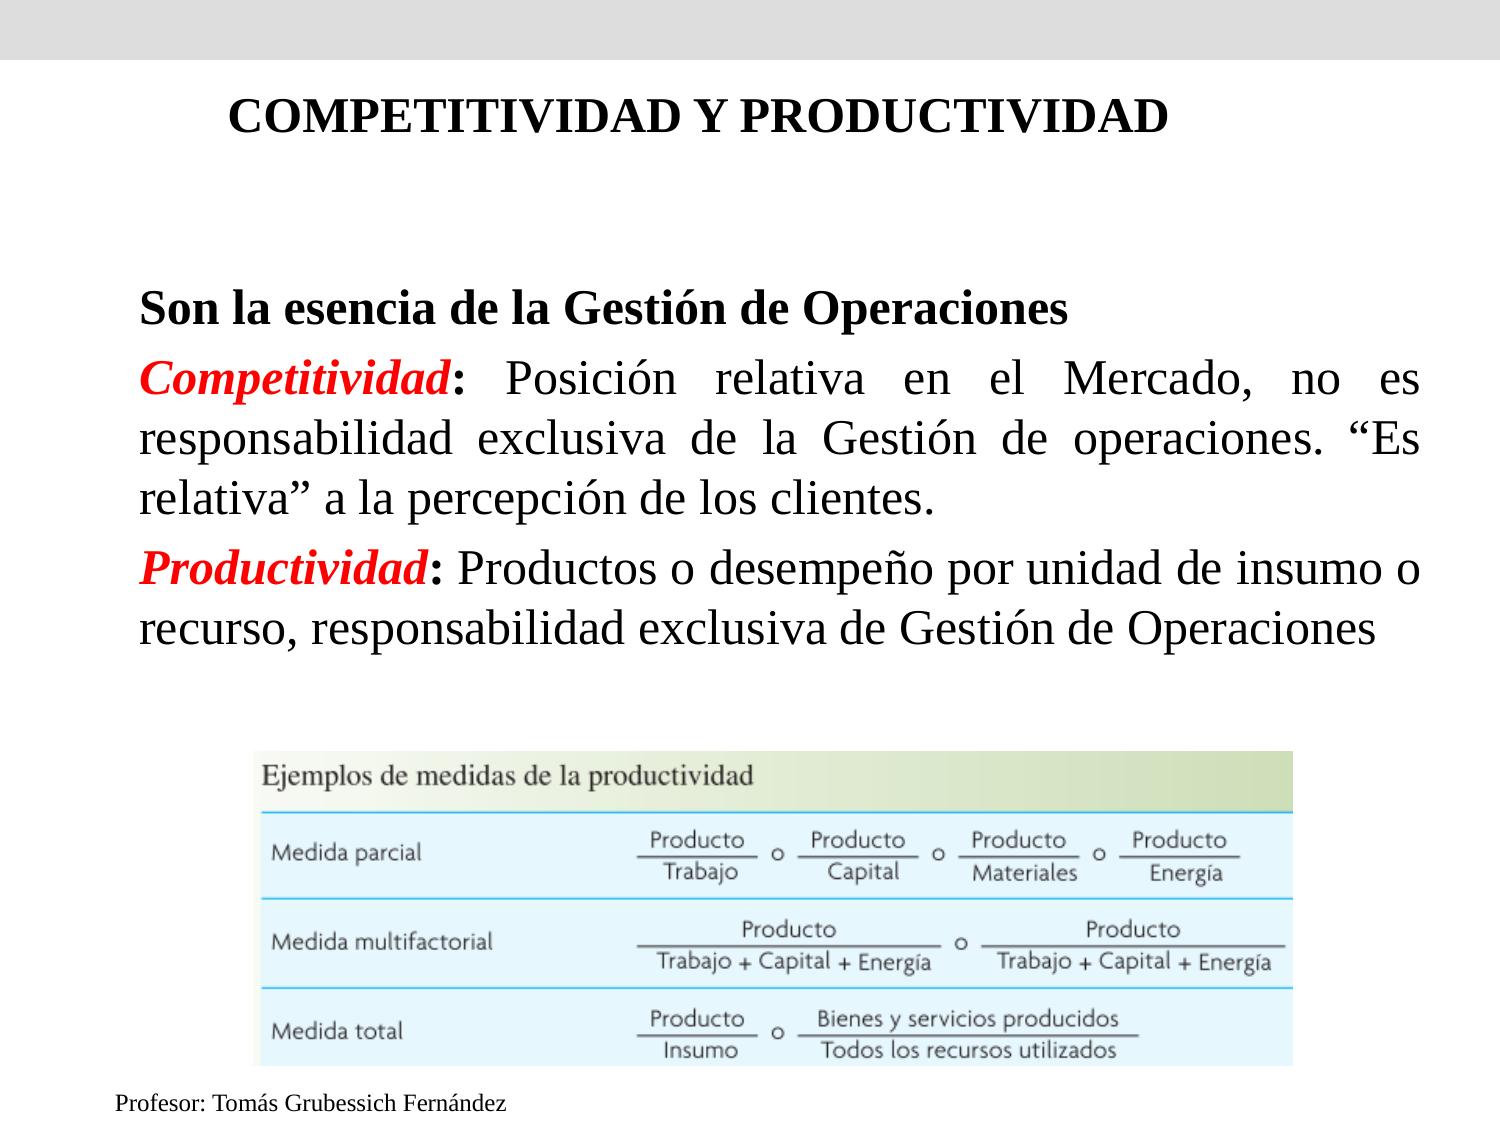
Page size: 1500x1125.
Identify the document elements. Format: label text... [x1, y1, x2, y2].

picture [253, 751, 1294, 1066]
text_box [50, 237, 1450, 1088]
text_box COMPETITIVIDAD Y PRODUCTIVIDAD [212, 74, 1185, 150]
